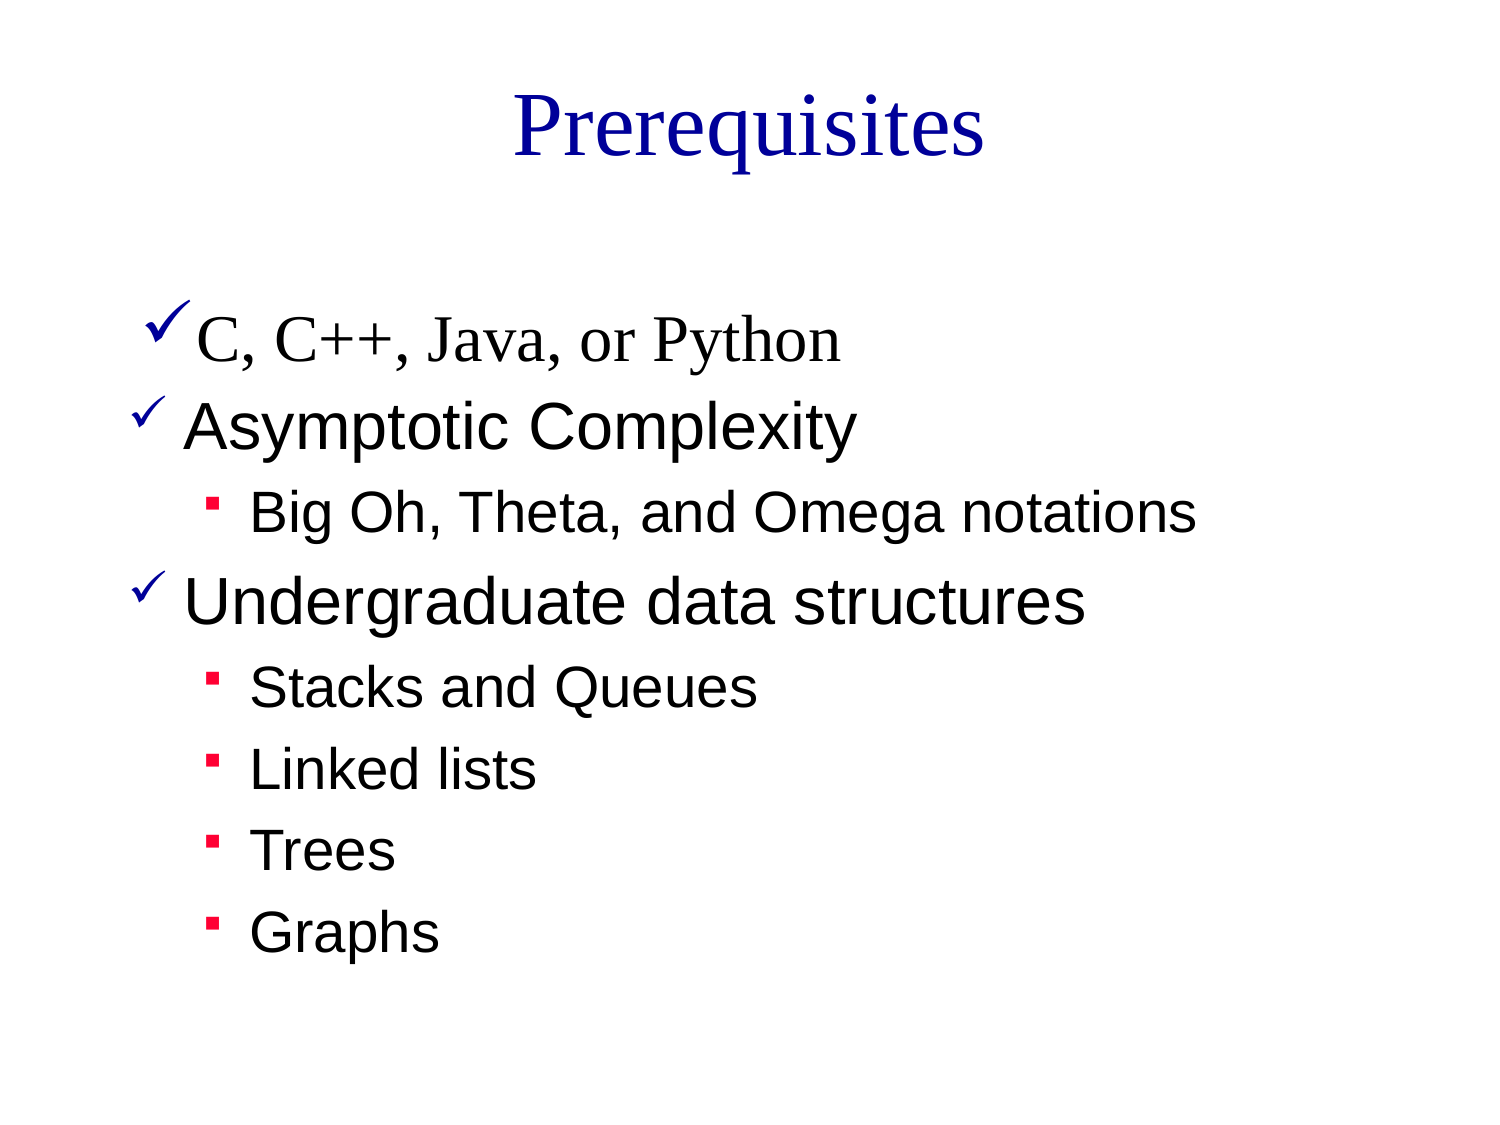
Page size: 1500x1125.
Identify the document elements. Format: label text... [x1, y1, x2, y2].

list C, C++, Java, or Python [125, 287, 1400, 457]
title Prerequisites [112, 24, 1388, 213]
text_box Asymptotic Complexity Big Oh, Theta, and Omega notations Undergraduate data structures Stacks and Queues Linked lists Trees Graphs [112, 375, 1388, 650]
